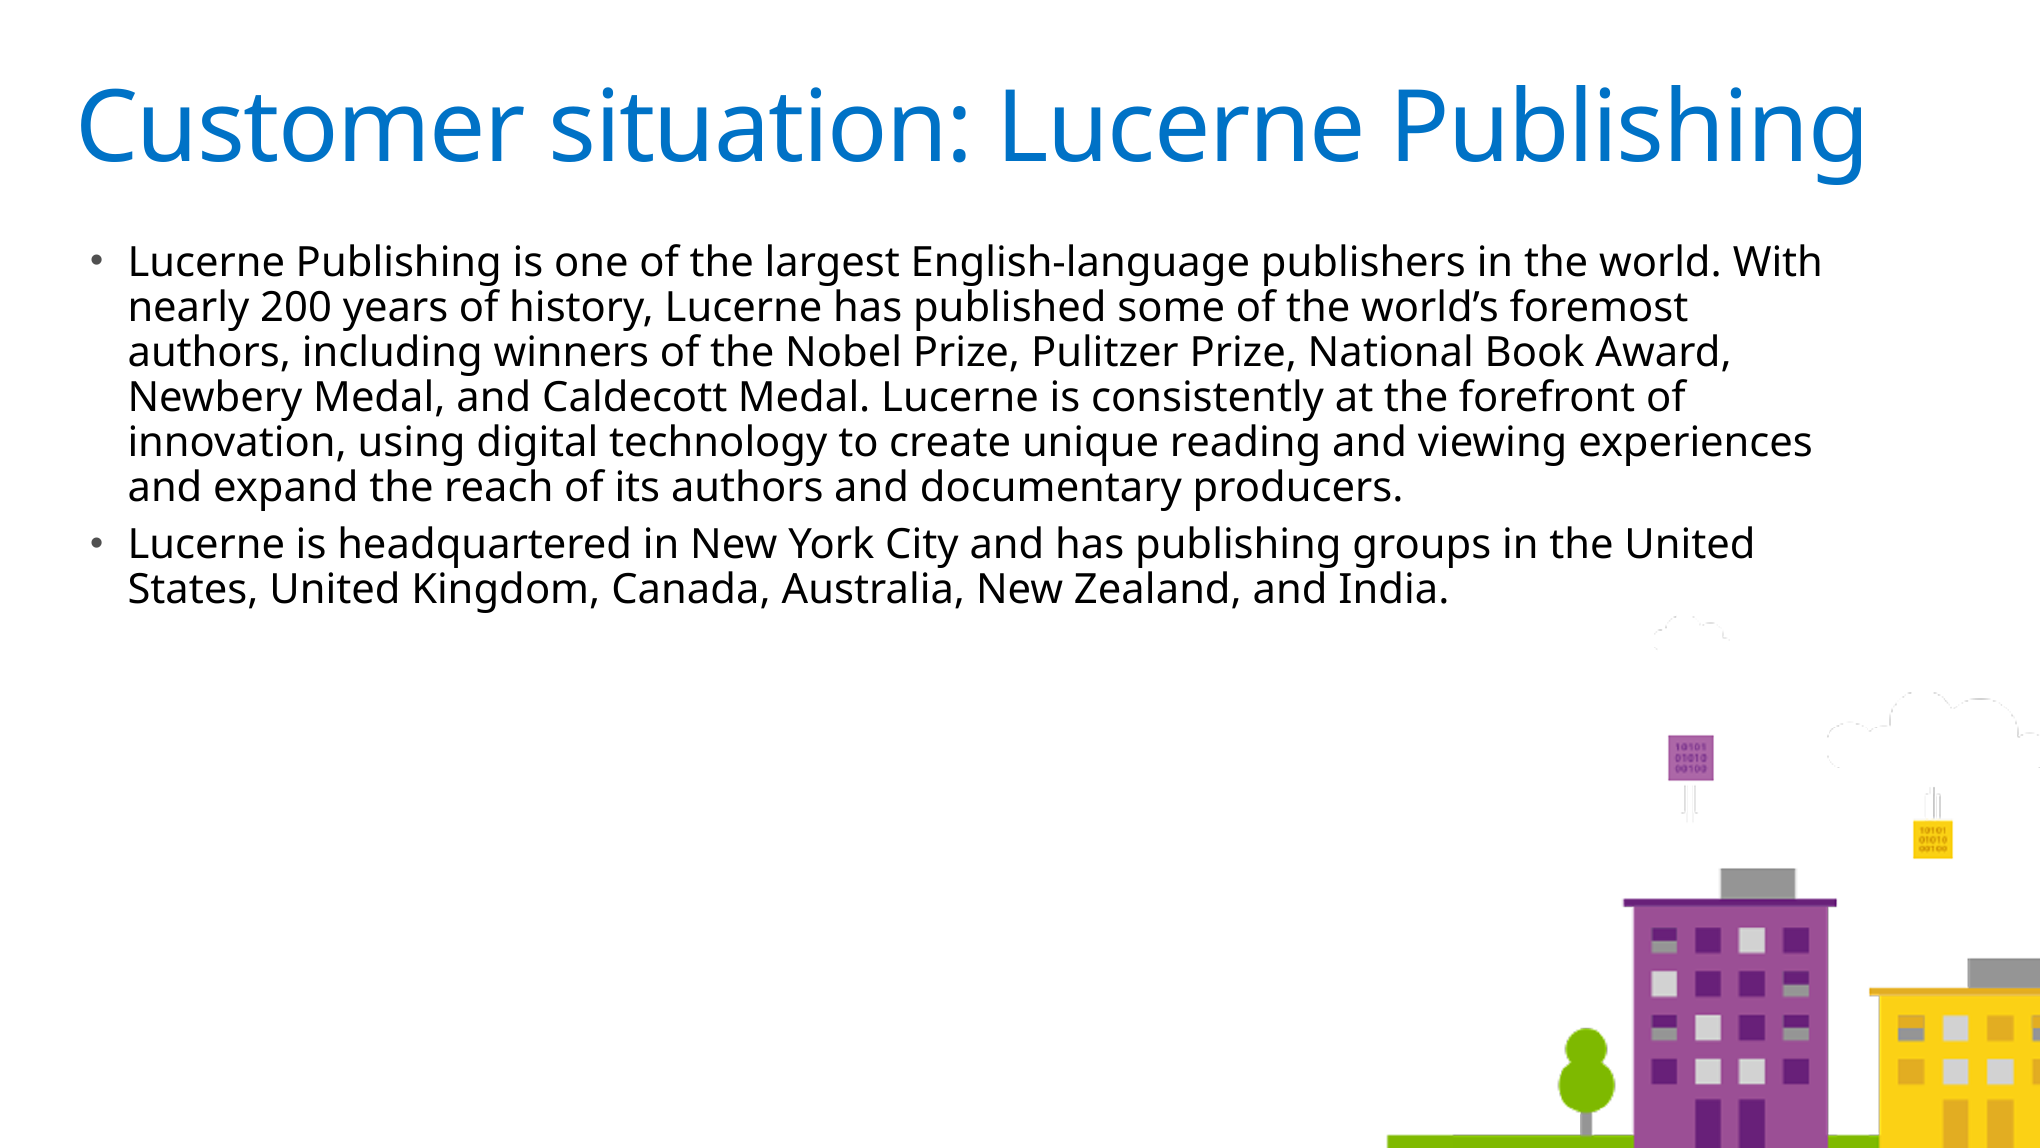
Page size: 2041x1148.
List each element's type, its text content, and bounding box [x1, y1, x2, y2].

picture [1255, 548, 2041, 1148]
list Lucerne Publishing is one of the largest English-language publishers in the world. With nearly 200 years of history, Lucerne has published some of the world’s foremost authors, including winners of the Nobel Prize, Pulitzer Prize, National Book Award, Newbery Medal, and Caldecott Medal. Lucerne is consistently at the forefront of innovation, using digital technology to create unique reading and viewing experiences and expand the reach of its authors and documentary producers. Lucerne is headquartered in New York City and has publishing groups in the United States, United Kingdom, Canada, Australia, New Zealand, and India. [75, 225, 1875, 467]
title Customer situation: Lucerne Publishing [60, 60, 1984, 210]
